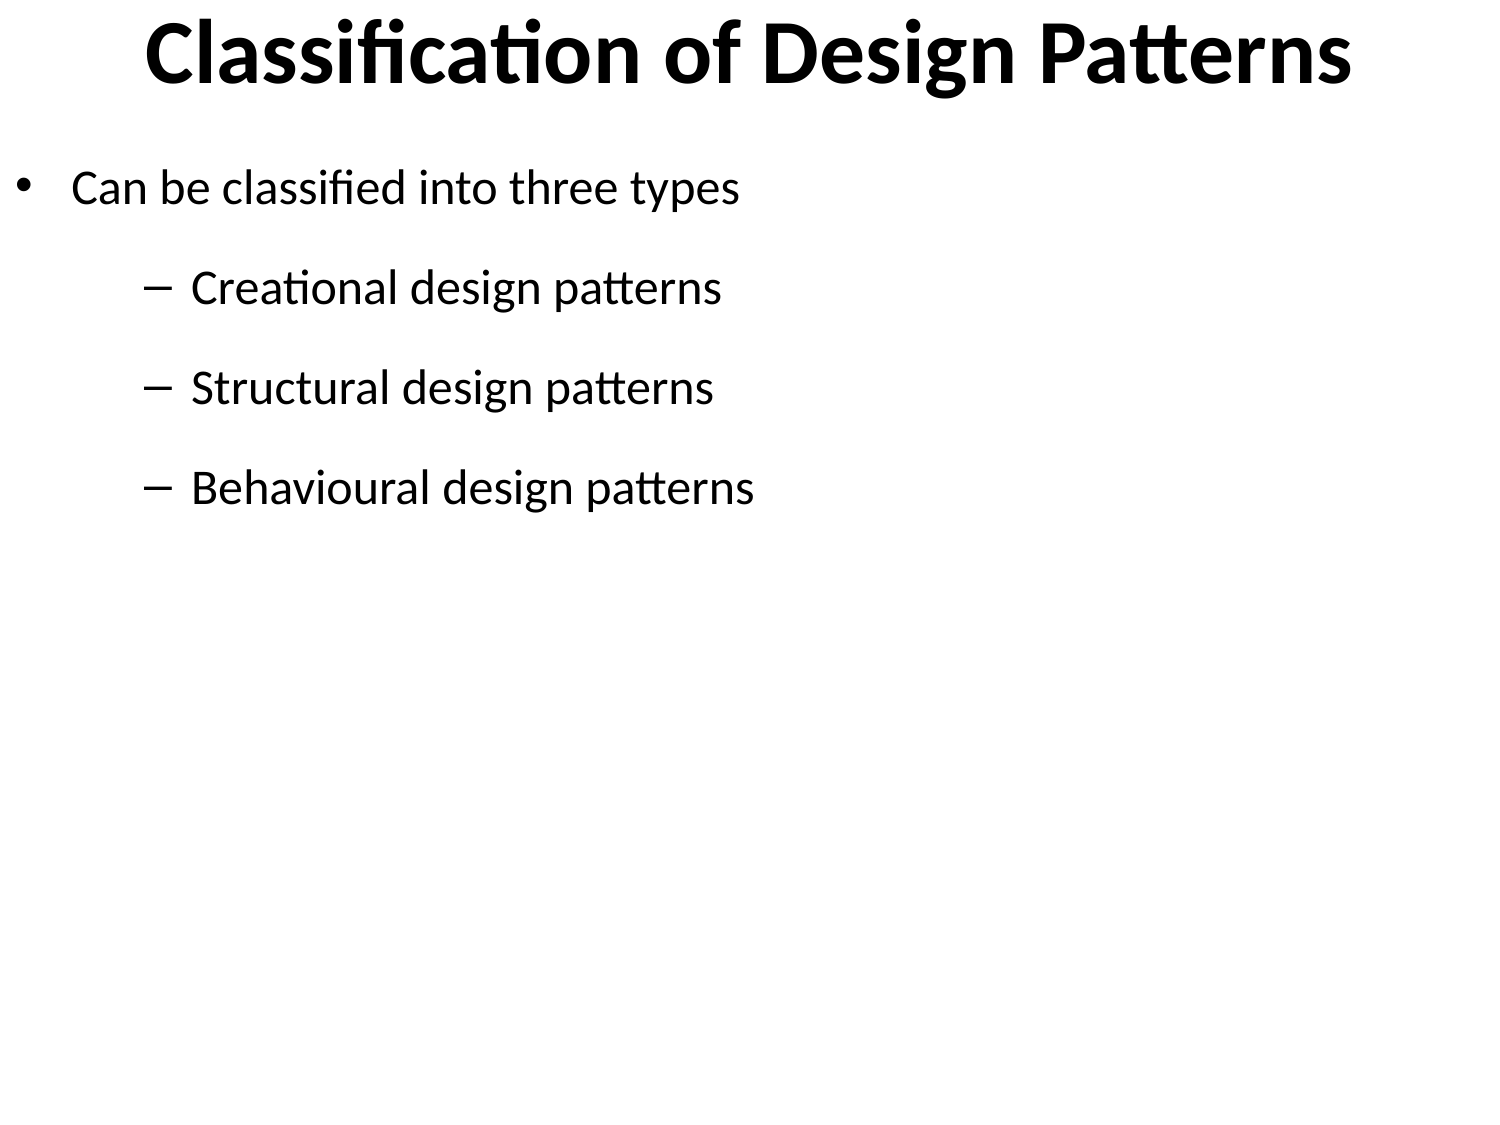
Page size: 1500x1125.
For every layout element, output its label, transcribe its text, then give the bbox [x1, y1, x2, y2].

list Can be classified into three types Creational design patterns Structural design patterns Behavioural design patterns [0, 117, 1500, 1125]
title Classification of Design Patterns [75, 0, 1425, 117]
